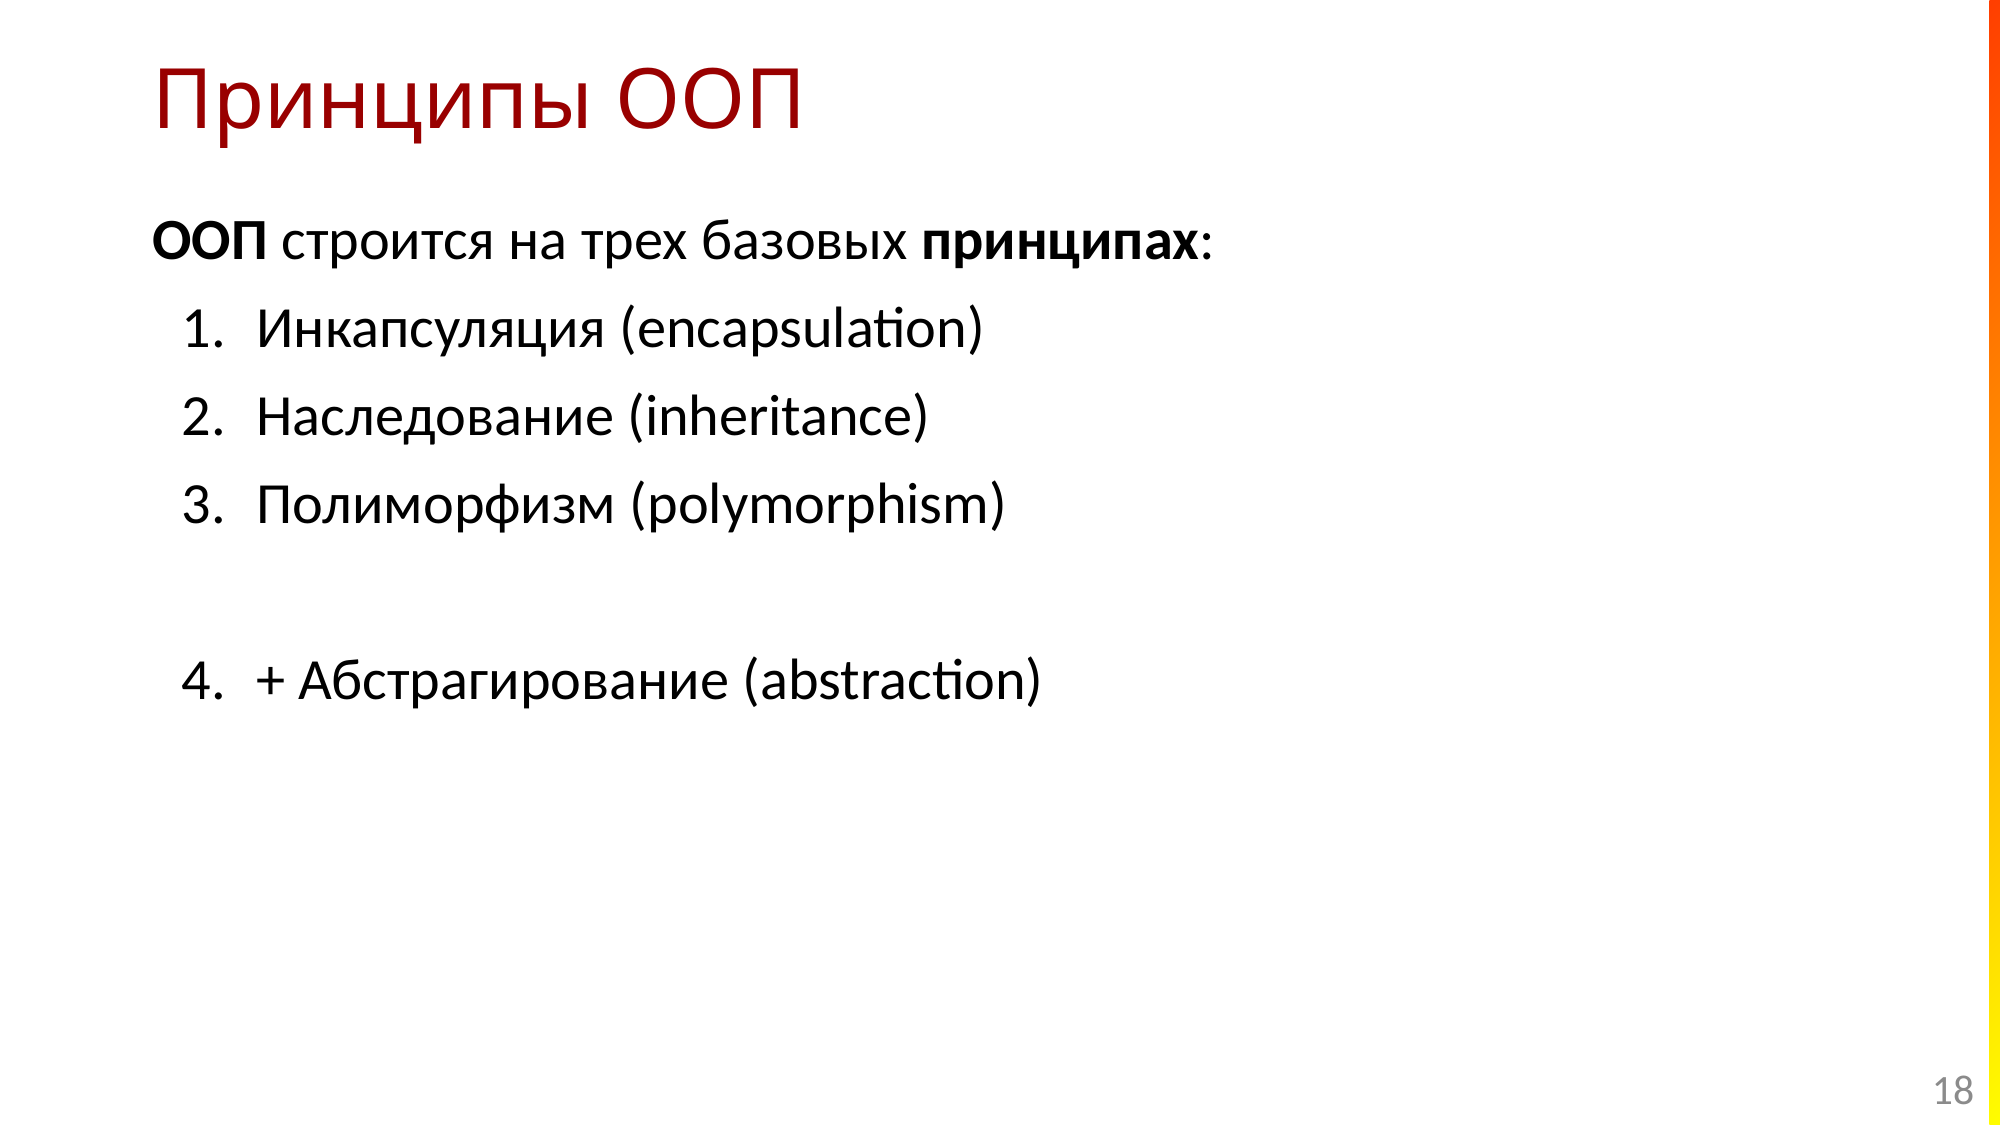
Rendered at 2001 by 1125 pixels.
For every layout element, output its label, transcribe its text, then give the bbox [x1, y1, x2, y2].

list ООП строится на трех базовых принципах: Инкапсуляция (encapsulation) Наследование (inheritance) Полиморфизм (polymorphism) + Абстрагирование (abstraction) [137, 201, 1863, 1027]
slide_number 18 [1830, 1057, 1990, 1118]
title Принципы ООП [137, 22, 1863, 182]
